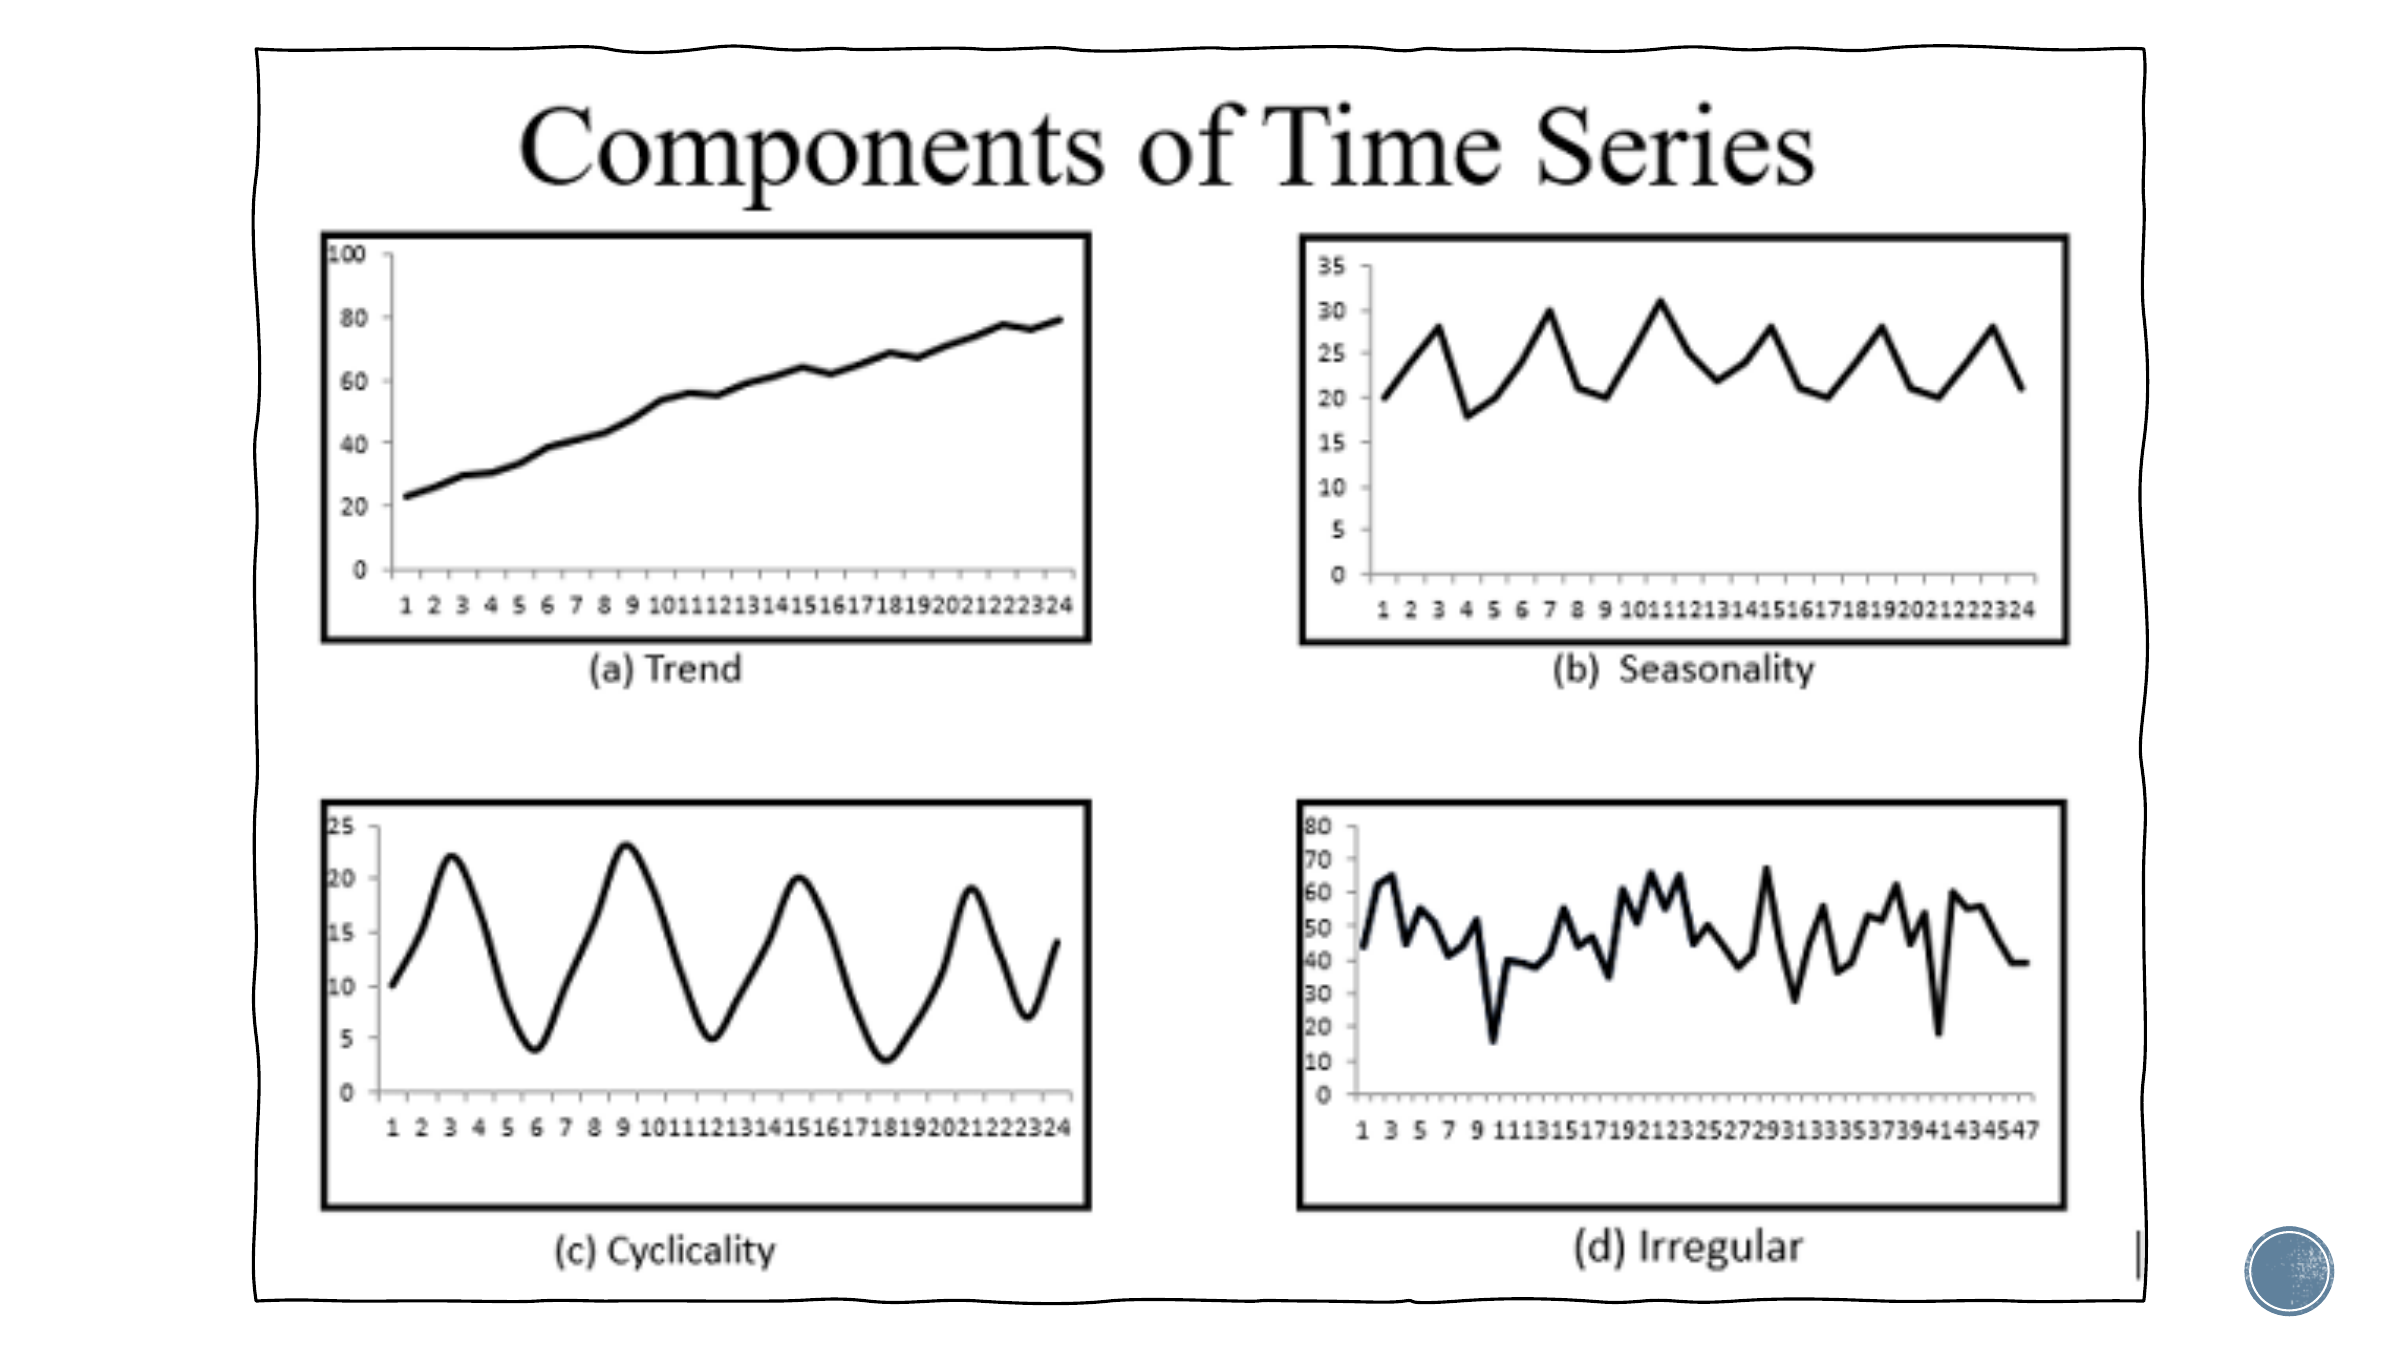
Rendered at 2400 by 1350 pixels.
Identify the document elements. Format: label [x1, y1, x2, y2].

picture [256, 49, 2142, 1299]
